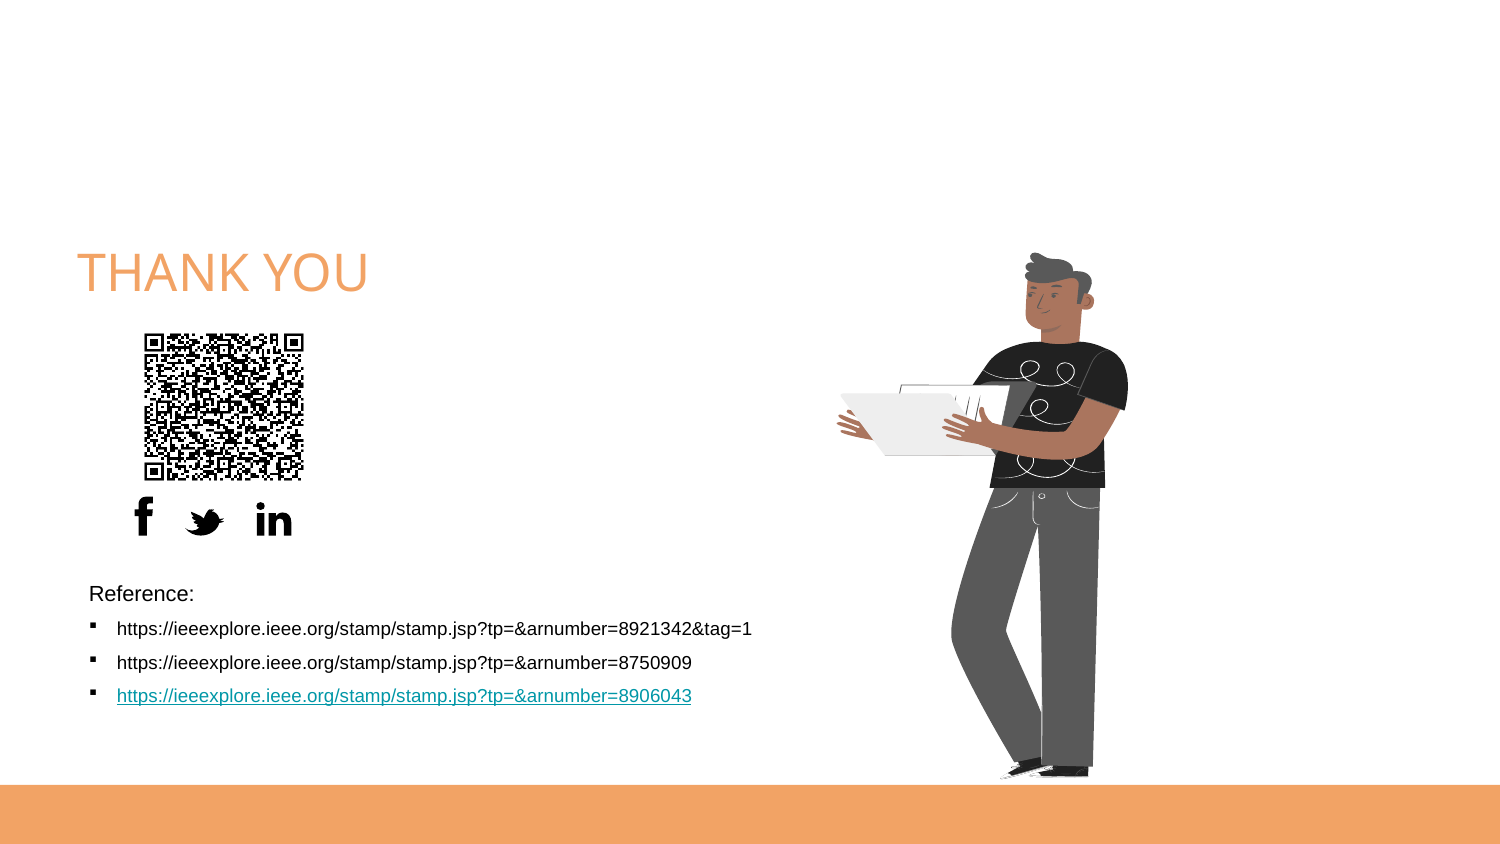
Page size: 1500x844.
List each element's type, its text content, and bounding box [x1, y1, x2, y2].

picture [131, 321, 317, 493]
text_box [268, 512, 292, 536]
text_box [134, 502, 153, 536]
text_box [0, 784, 1500, 844]
text_box Reference: https://ieeexplore.ieee.org/stamp/stamp.jsp?tp=&arnumber=8921342&tag=1 https://ieeexplore.ieee.org/stamp/stamp.jsp?tp=&arnumber=8750909 https://ieeexplore.ieee.org/stamp/stamp.jsp?tp=&arnumber=8906043 [73, 584, 784, 723]
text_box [834, 252, 1140, 780]
text_box [256, 502, 265, 510]
text_box THANK YOU [0, 240, 495, 300]
text_box [185, 508, 224, 536]
text_box [256, 513, 265, 536]
